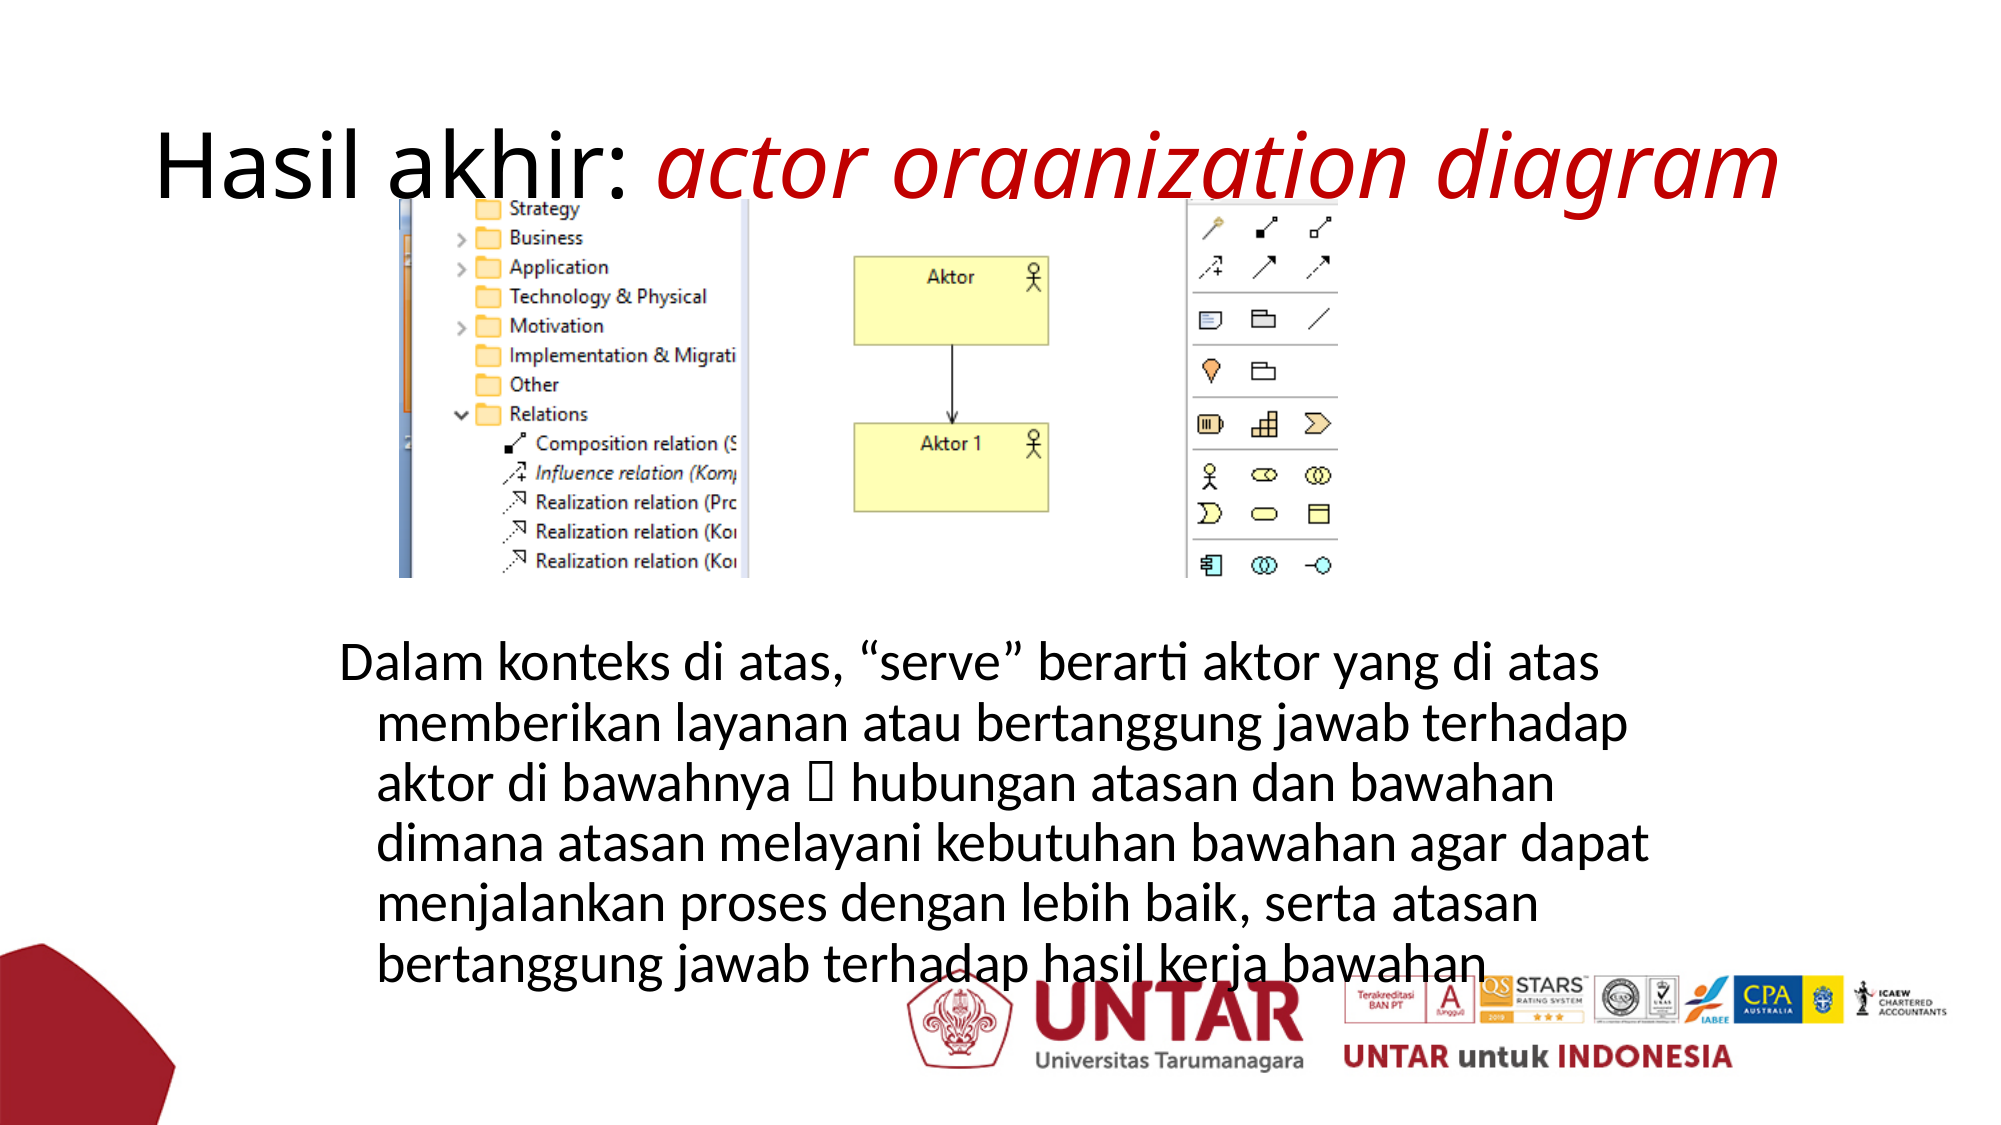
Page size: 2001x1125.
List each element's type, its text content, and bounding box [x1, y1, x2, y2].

picture [0, 0, 2001, 1125]
title Hasil akhir: actor organization diagram [137, 59, 1863, 278]
list Dalam konteks di atas, “serve” berarti aktor yang di atas memberikan layanan atau bertanggung jawab terhadap aktor di bawahnya  hubungan atasan dan bawahan dimana atasan melayani kebutuhan bawahan agar dapat menjalankan proses dengan lebih baik, serta atasan bertanggung jawab terhadap hasil kerja bawahan [324, 624, 1675, 1050]
